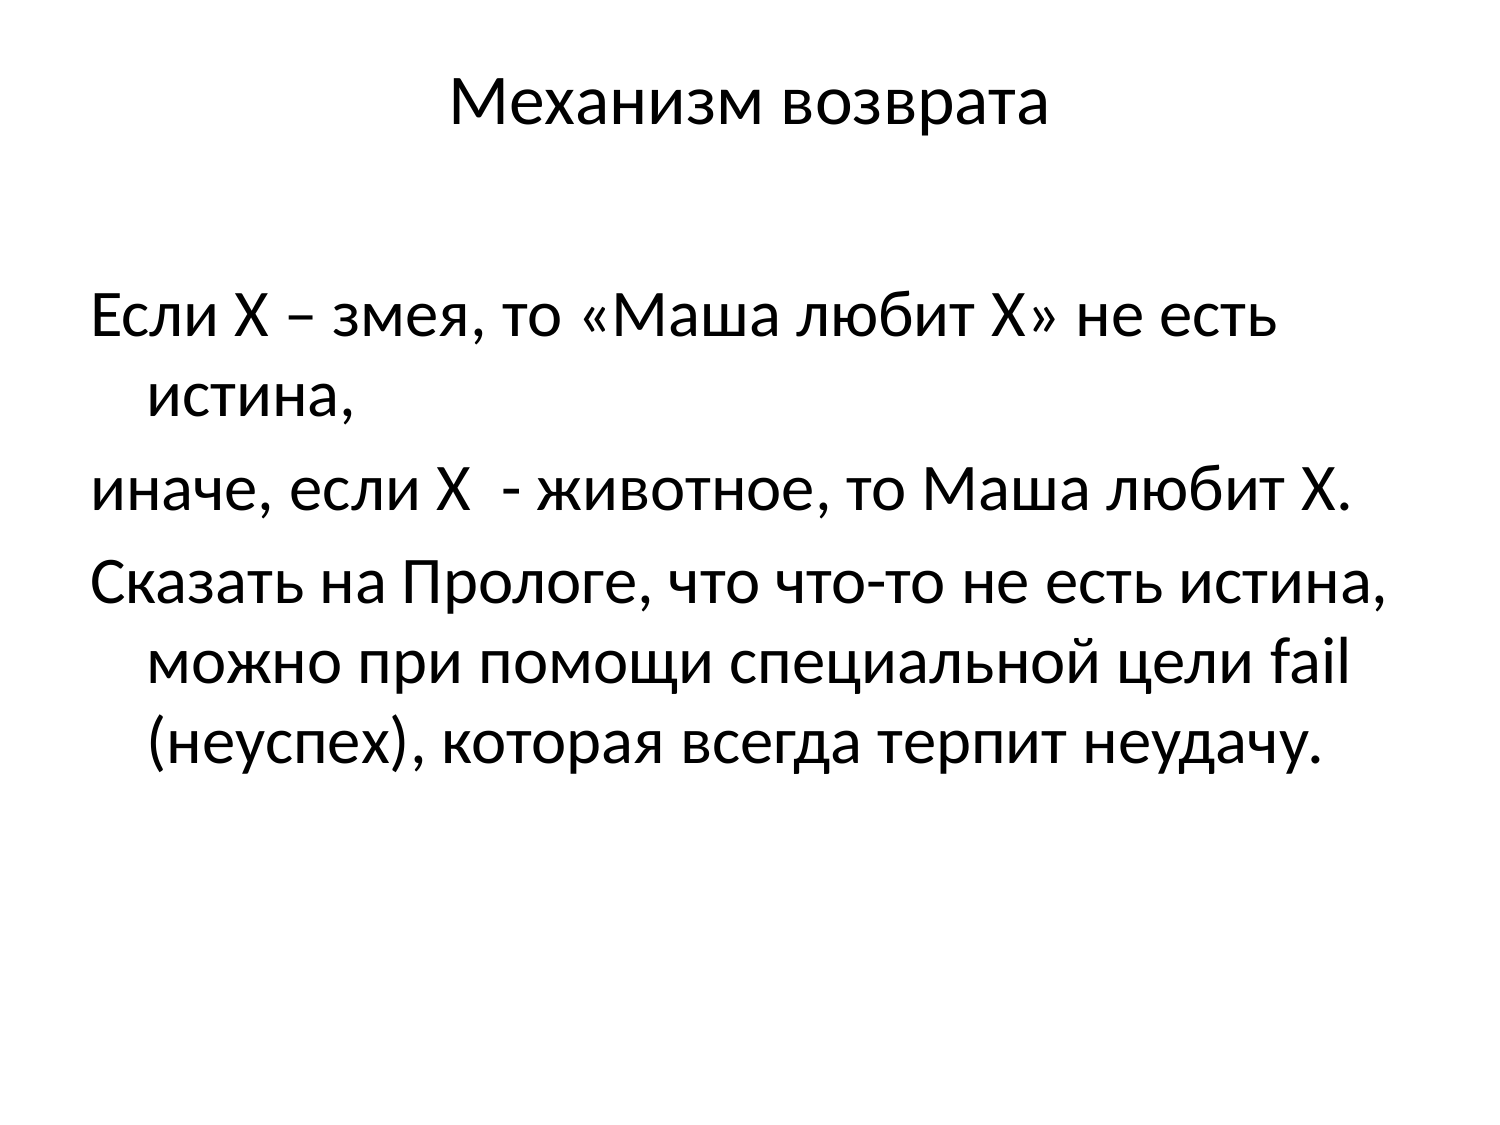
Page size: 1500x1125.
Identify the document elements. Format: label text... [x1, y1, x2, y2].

list Если X – змея, то «Маша любит X» не есть истина, иначе, если X - животное, то Маша любит X. Сказать на Прологе, что что-то не есть истина, можно при помощи специальной цели fail (неуспех), которая всегда терпит неудачу. [75, 262, 1425, 1005]
title Механизм возврата [75, 45, 1425, 233]
